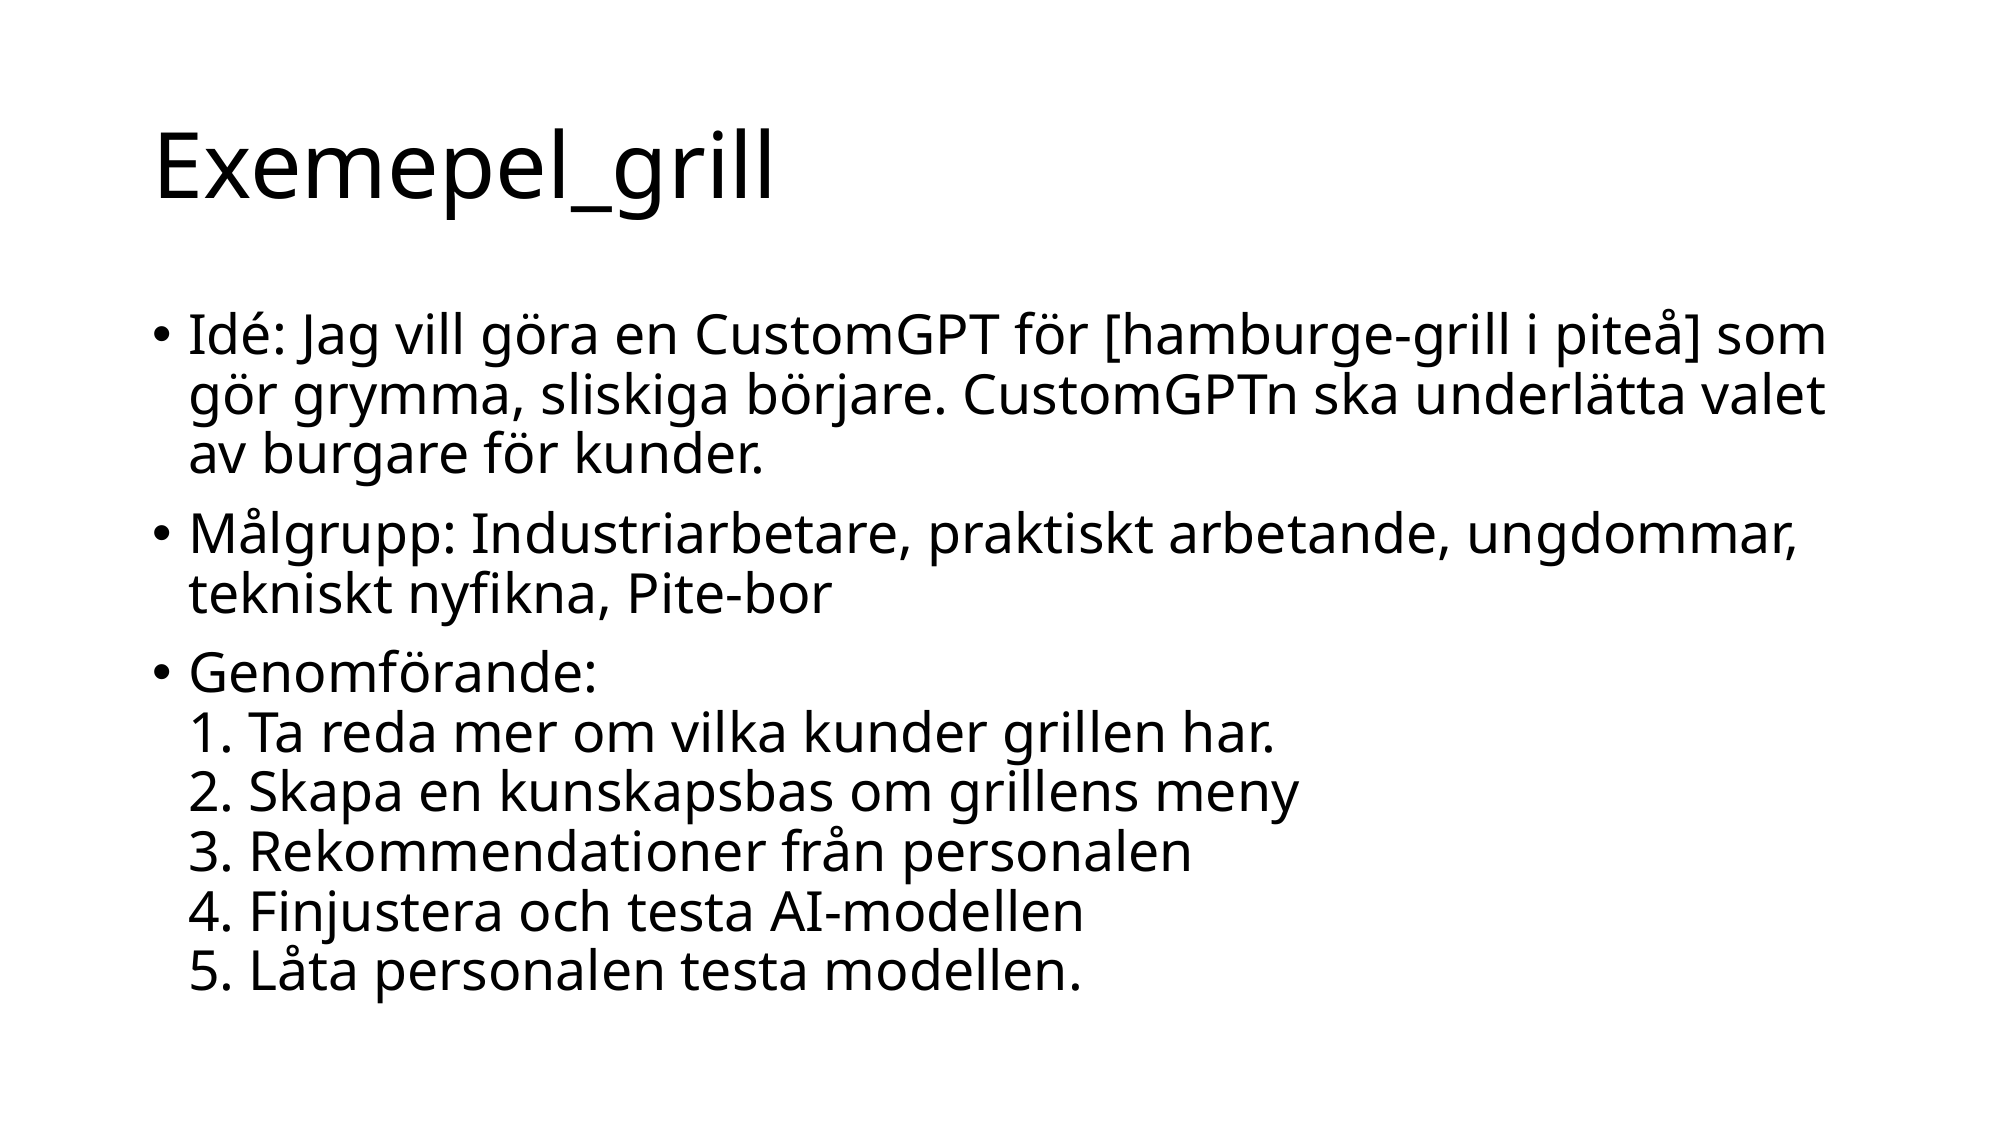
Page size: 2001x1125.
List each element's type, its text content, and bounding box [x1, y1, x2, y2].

title Exemepel_grill [137, 59, 1863, 278]
list Idé: Jag vill göra en CustomGPT för [hamburge-grill i piteå] som gör grymma, sliskiga börjare. CustomGPTn ska underlätta valet av burgare för kunder. Målgrupp: Industriarbetare, praktiskt arbetande, ungdommar, tekniskt nyfikna, Pite-bor Genomförande: 1. Ta reda mer om vilka kunder grillen har. 2. Skapa en kunskapsbas om grillens meny 3. Rekommendationer från personalen 4. Finjustera och testa AI-modellen 5. Låta personalen testa modellen. [137, 299, 1863, 1014]
